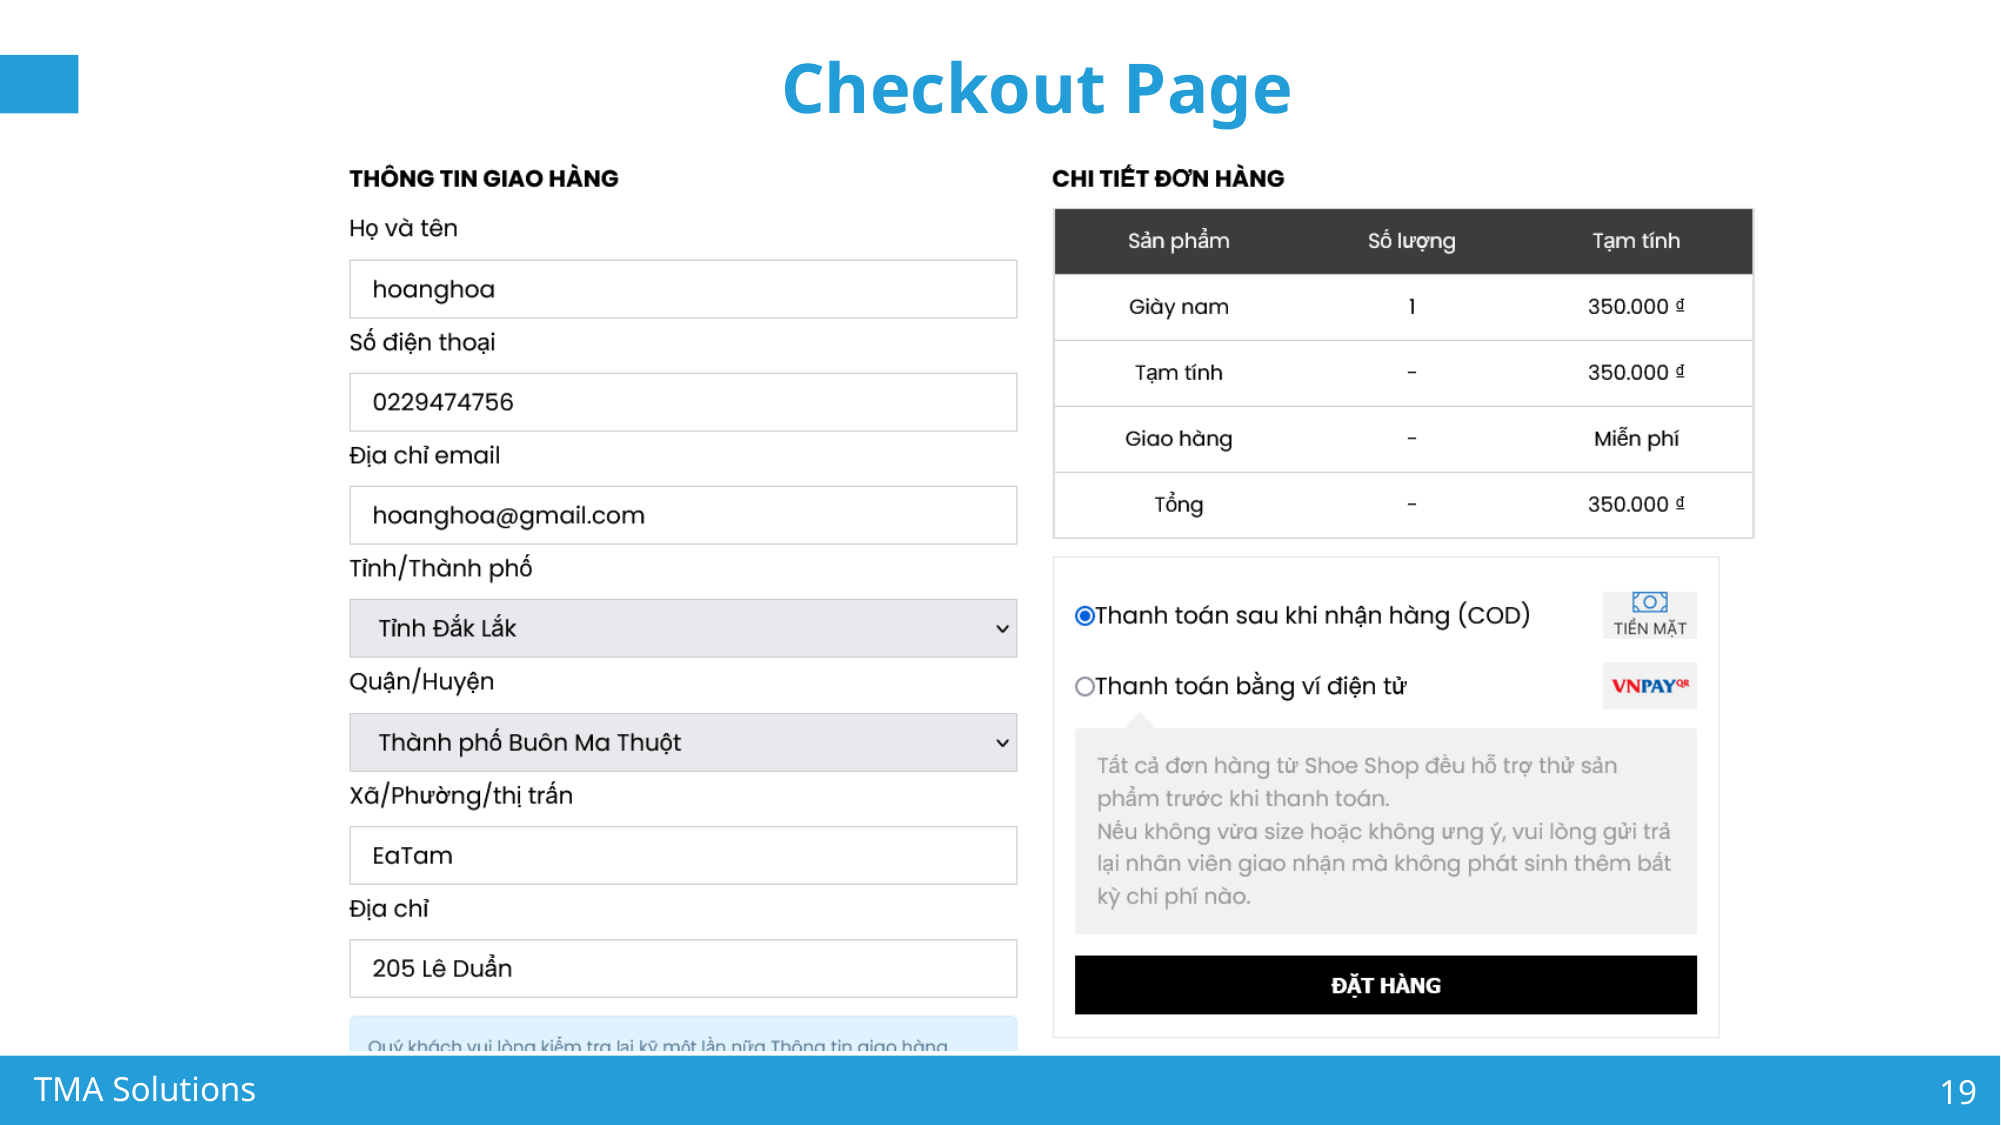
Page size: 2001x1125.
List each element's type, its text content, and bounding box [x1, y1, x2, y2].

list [292, 148, 1776, 1051]
title Checkout Page [76, 46, 1999, 119]
